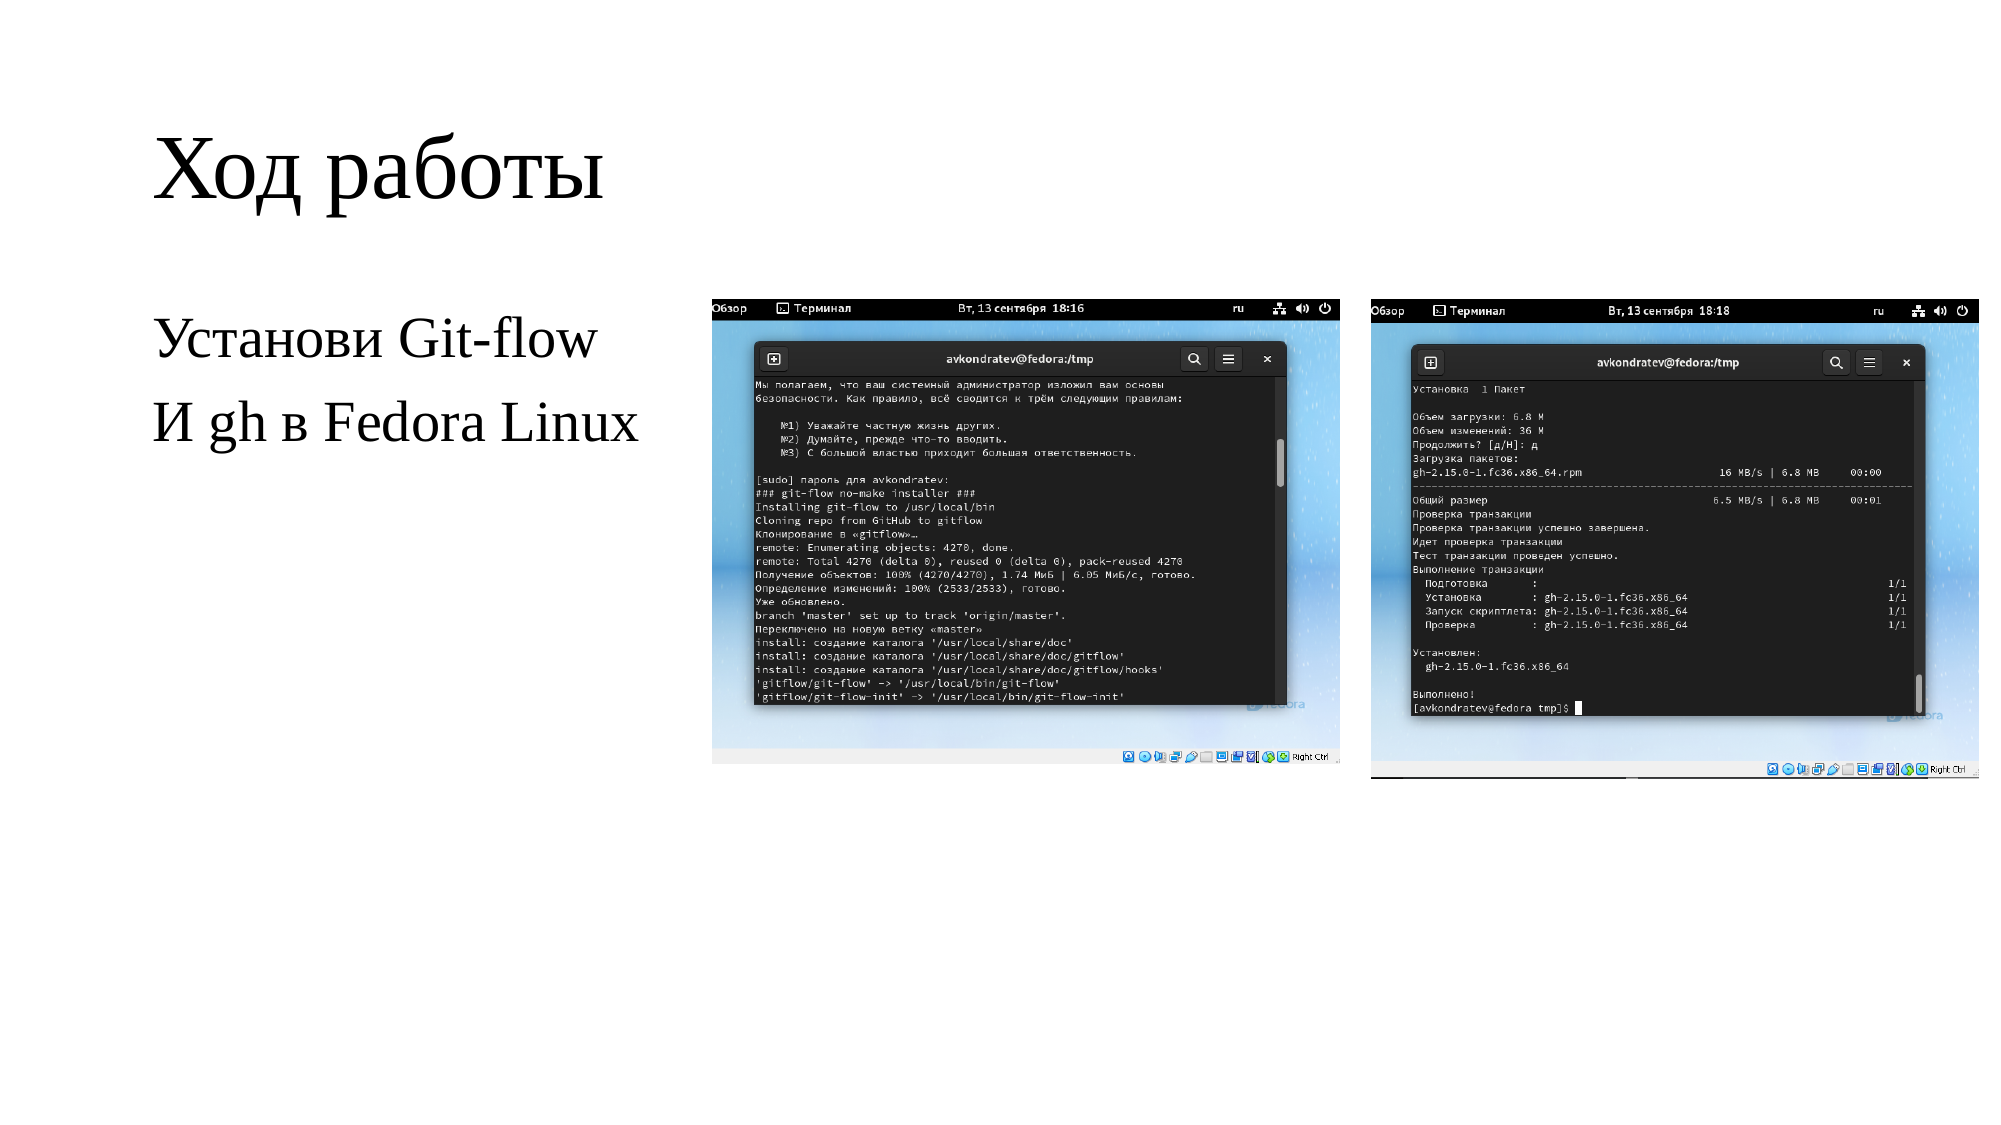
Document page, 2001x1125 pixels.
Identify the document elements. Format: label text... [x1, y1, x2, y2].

list Установи Git-flow И gh в Fedora Linux [137, 299, 1863, 1014]
picture [712, 299, 1340, 764]
title Ход работы [137, 59, 1863, 278]
picture [1371, 299, 1979, 779]
